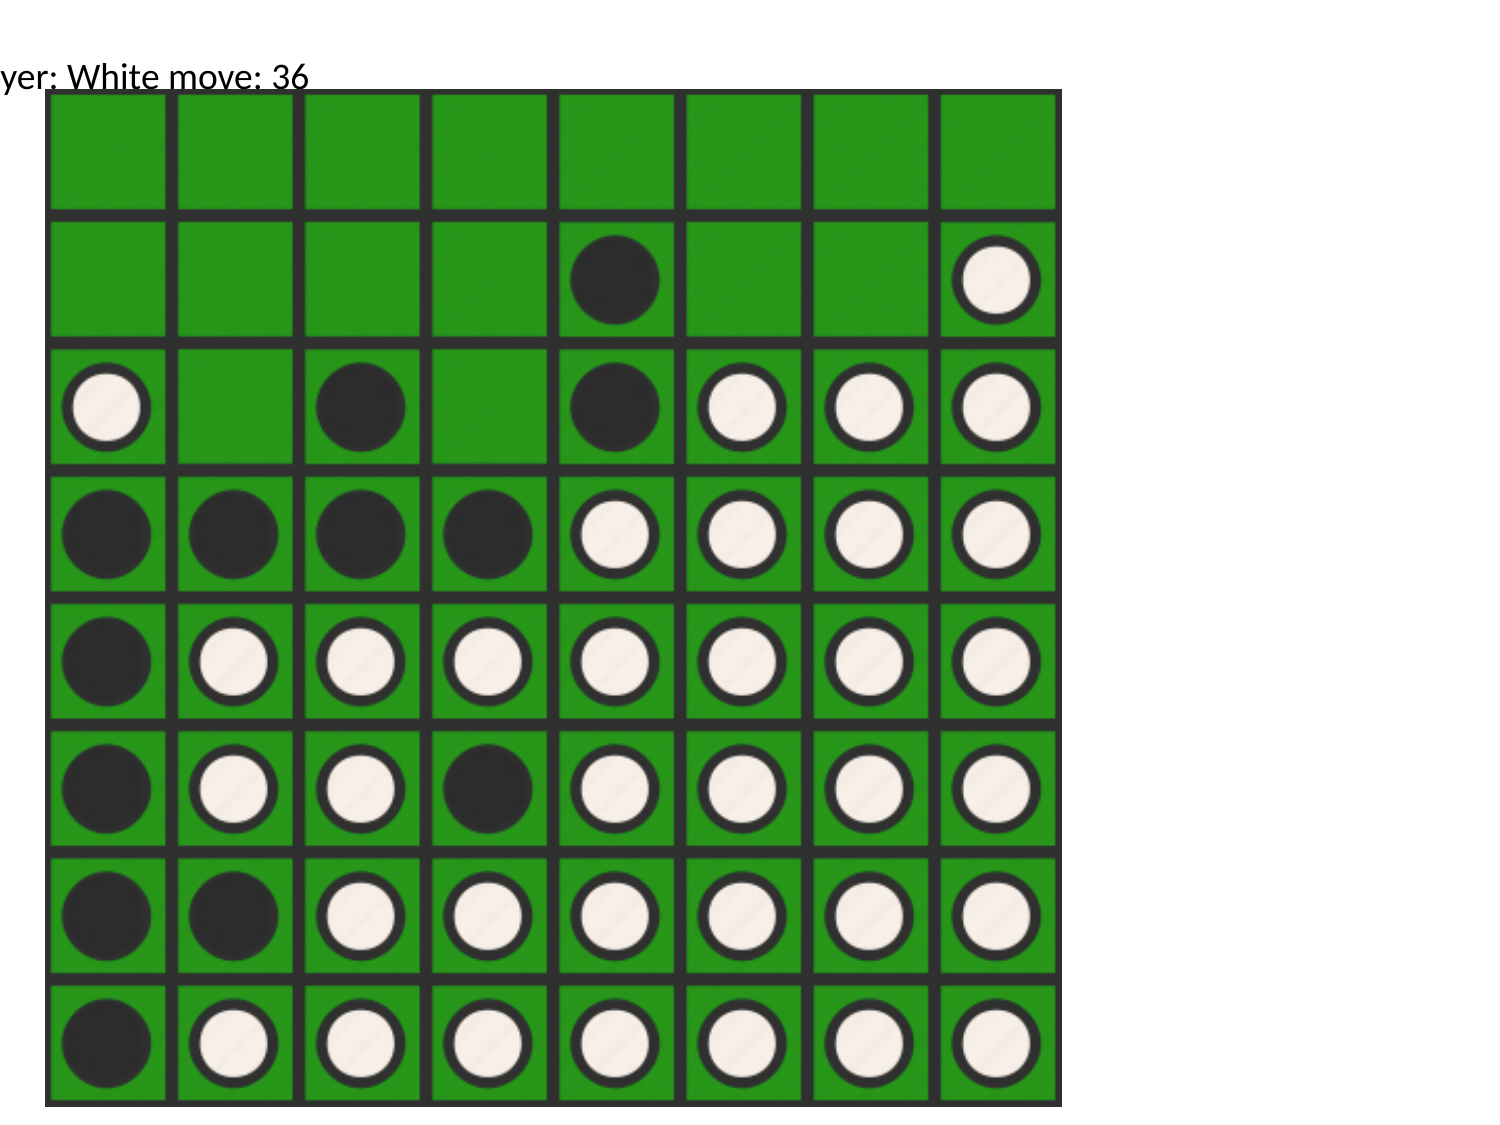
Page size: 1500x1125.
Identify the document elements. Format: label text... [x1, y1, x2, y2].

text_box turn: 44 player: White move: 36 [0, 44, 325, 105]
picture [44, 89, 1062, 1107]
